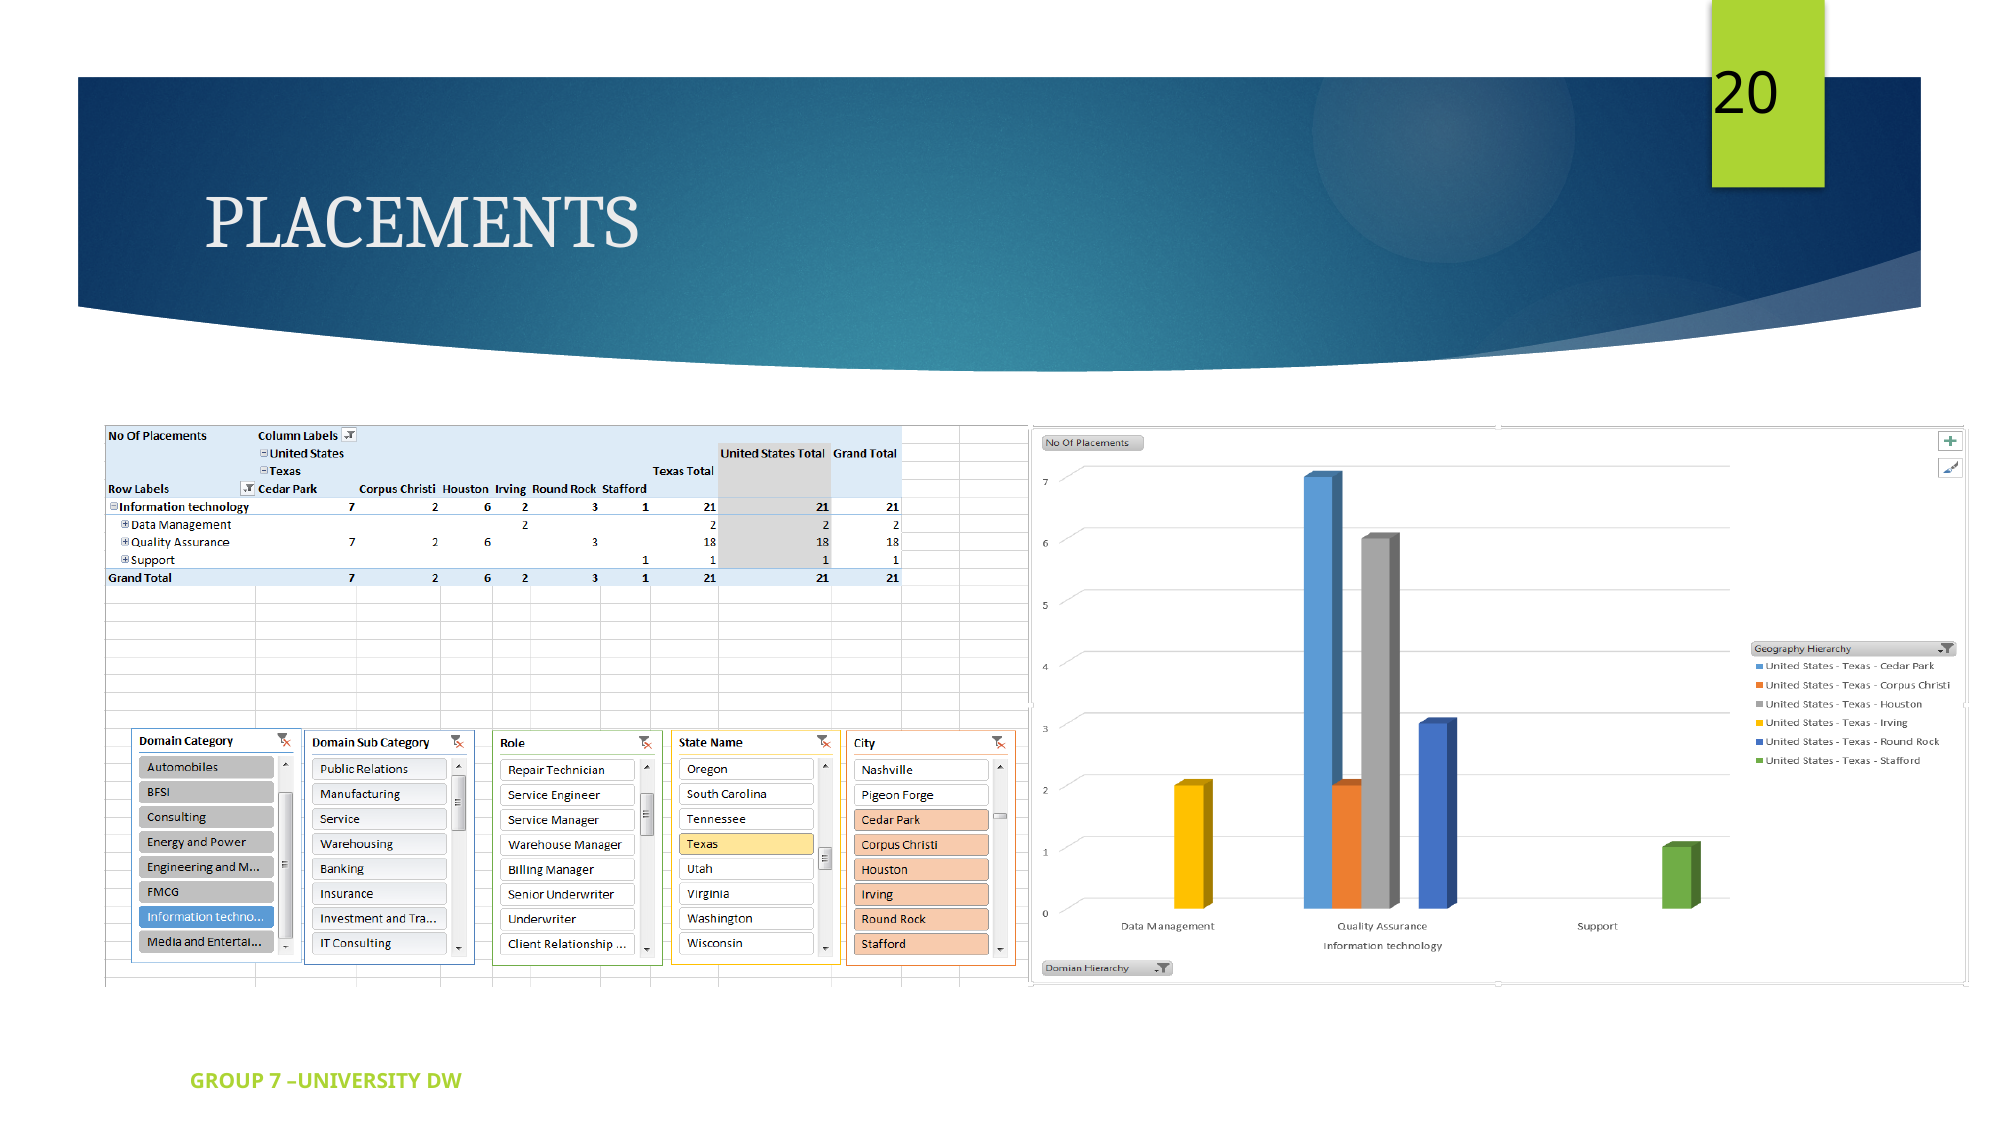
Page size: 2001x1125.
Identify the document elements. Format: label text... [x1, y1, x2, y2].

picture [1028, 425, 1970, 987]
title PLACEMENTS [189, 159, 1627, 276]
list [104, 425, 1026, 987]
